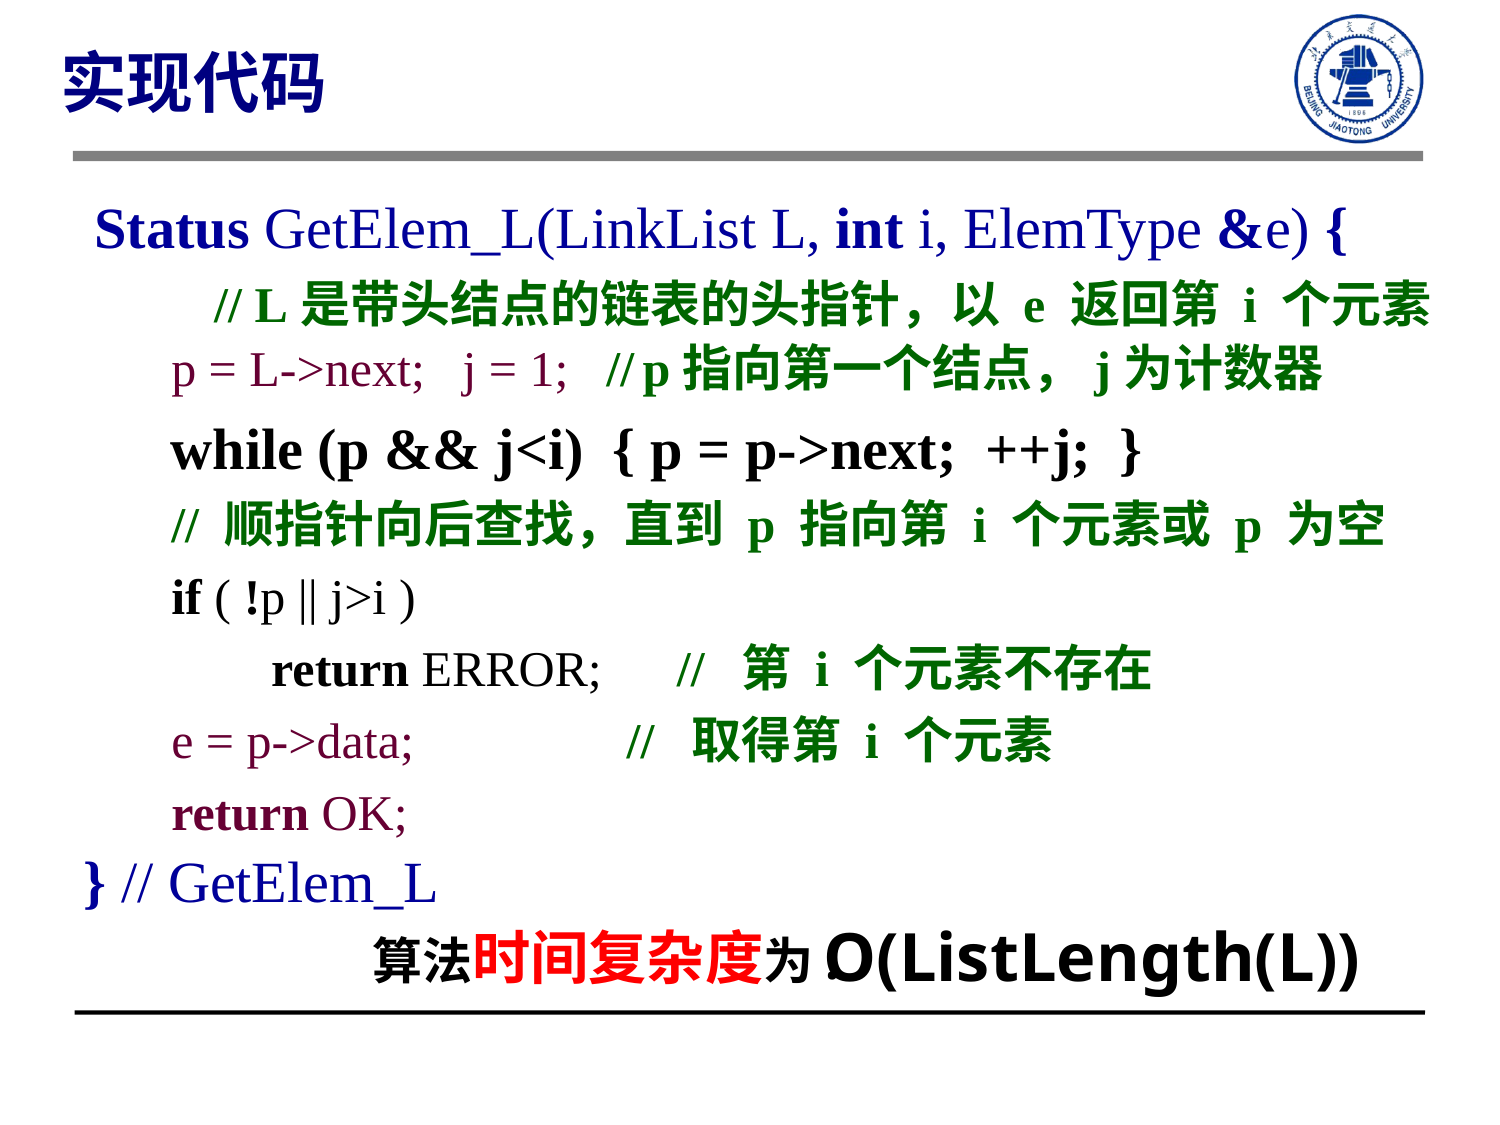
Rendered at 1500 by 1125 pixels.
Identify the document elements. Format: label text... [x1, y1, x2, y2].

text_box 实现代码 [45, 27, 1321, 130]
text_box 算法时间复杂度为: [357, 914, 808, 999]
picture [1294, 14, 1424, 144]
text_box O(ListLength(L)) [808, 907, 1376, 1002]
text_box Status GetElem_L(LinkList L, int i, ElemType &e) { // L是带头结点的链表的头指针，以 e 返回第 i 个元素 p = L->next; j = 1; // p指向第一个结点，j为计数器 while (p && j<i) { p = p->next; ++j; } // 顺指针向后查找，直到 p 指向第 i 个元素或 p 为空 if ( !p || j>i ) return ERROR; // 第 i 个元素不存在 e = p->data; // 取得第 i 个元素 return OK; } // GetElem_L [68, 179, 1457, 922]
